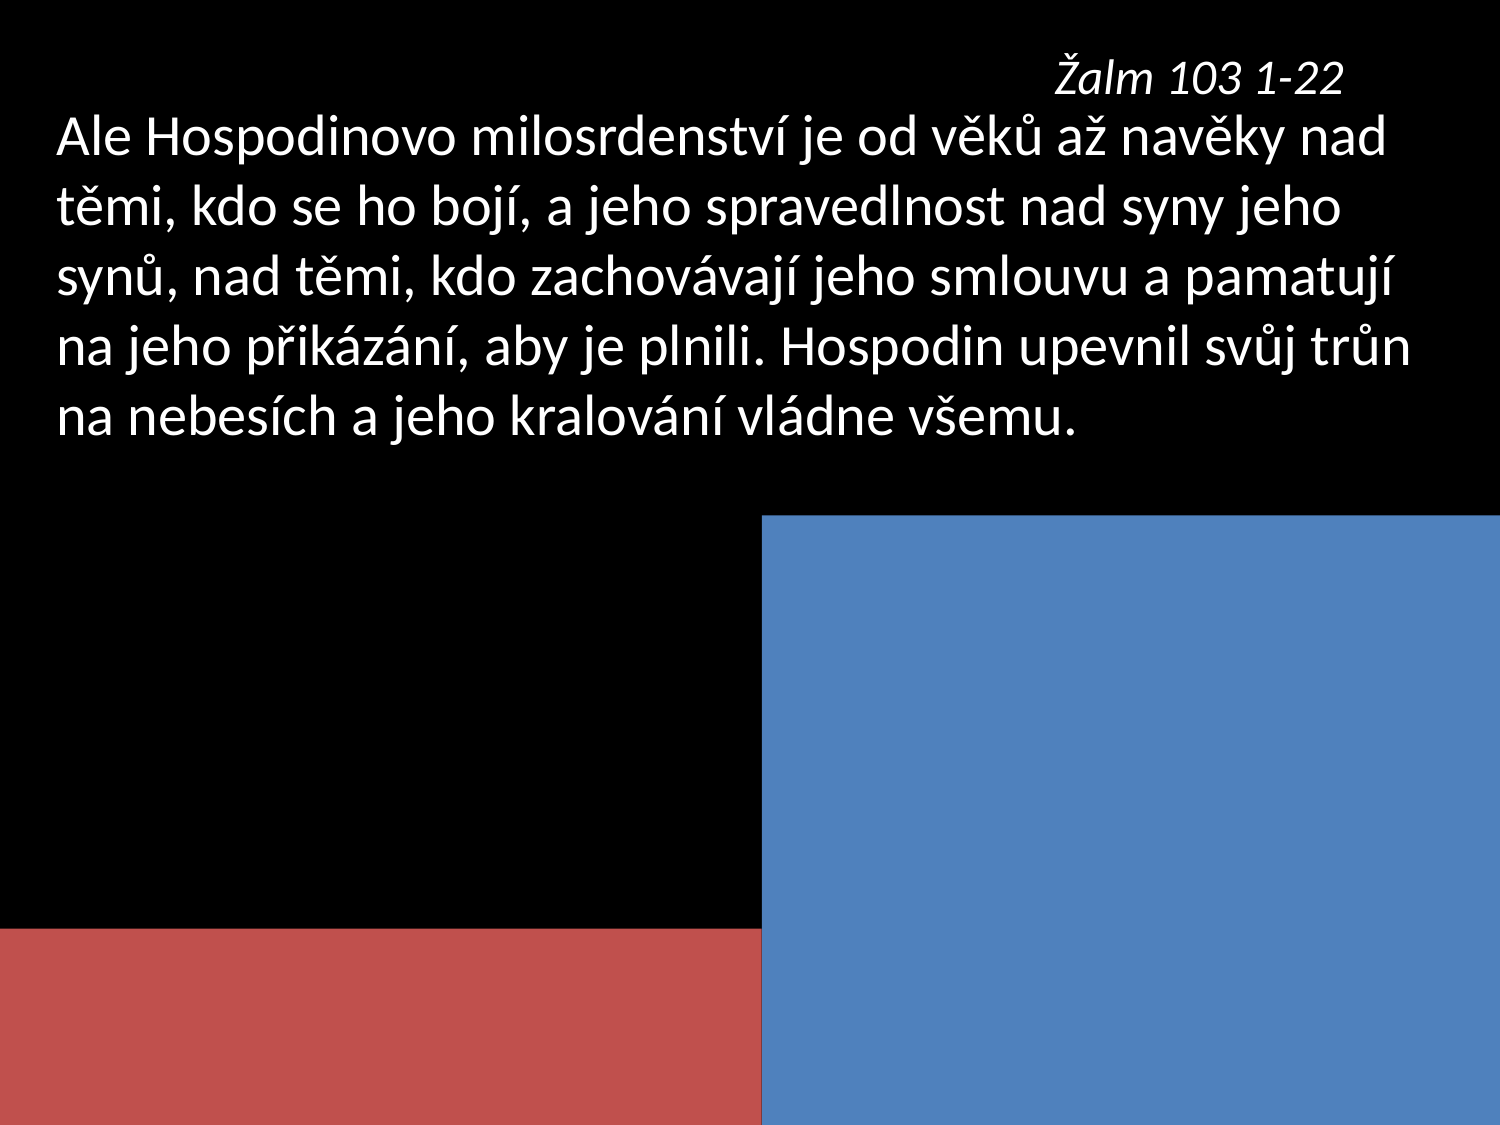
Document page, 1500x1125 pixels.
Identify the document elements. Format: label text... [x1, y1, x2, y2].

text_box Žalm 103 1-22 [927, 19, 1471, 107]
text_box [0, 927, 764, 1125]
subtitle Ale Hospodinovo milosrdenství je od věků až navěky nad těmi, kdo se ho bojí, a jeho spravedlnost nad syny jeho synů, nad těmi, kdo zachovávají jeho smlouvu a pamatují na jeho přikázání, aby je plnili. Hospodin upevnil svůj trůn na nebesích a jeho kralování vládne všemu. [41, 90, 1447, 917]
text_box [760, 513, 1500, 1125]
